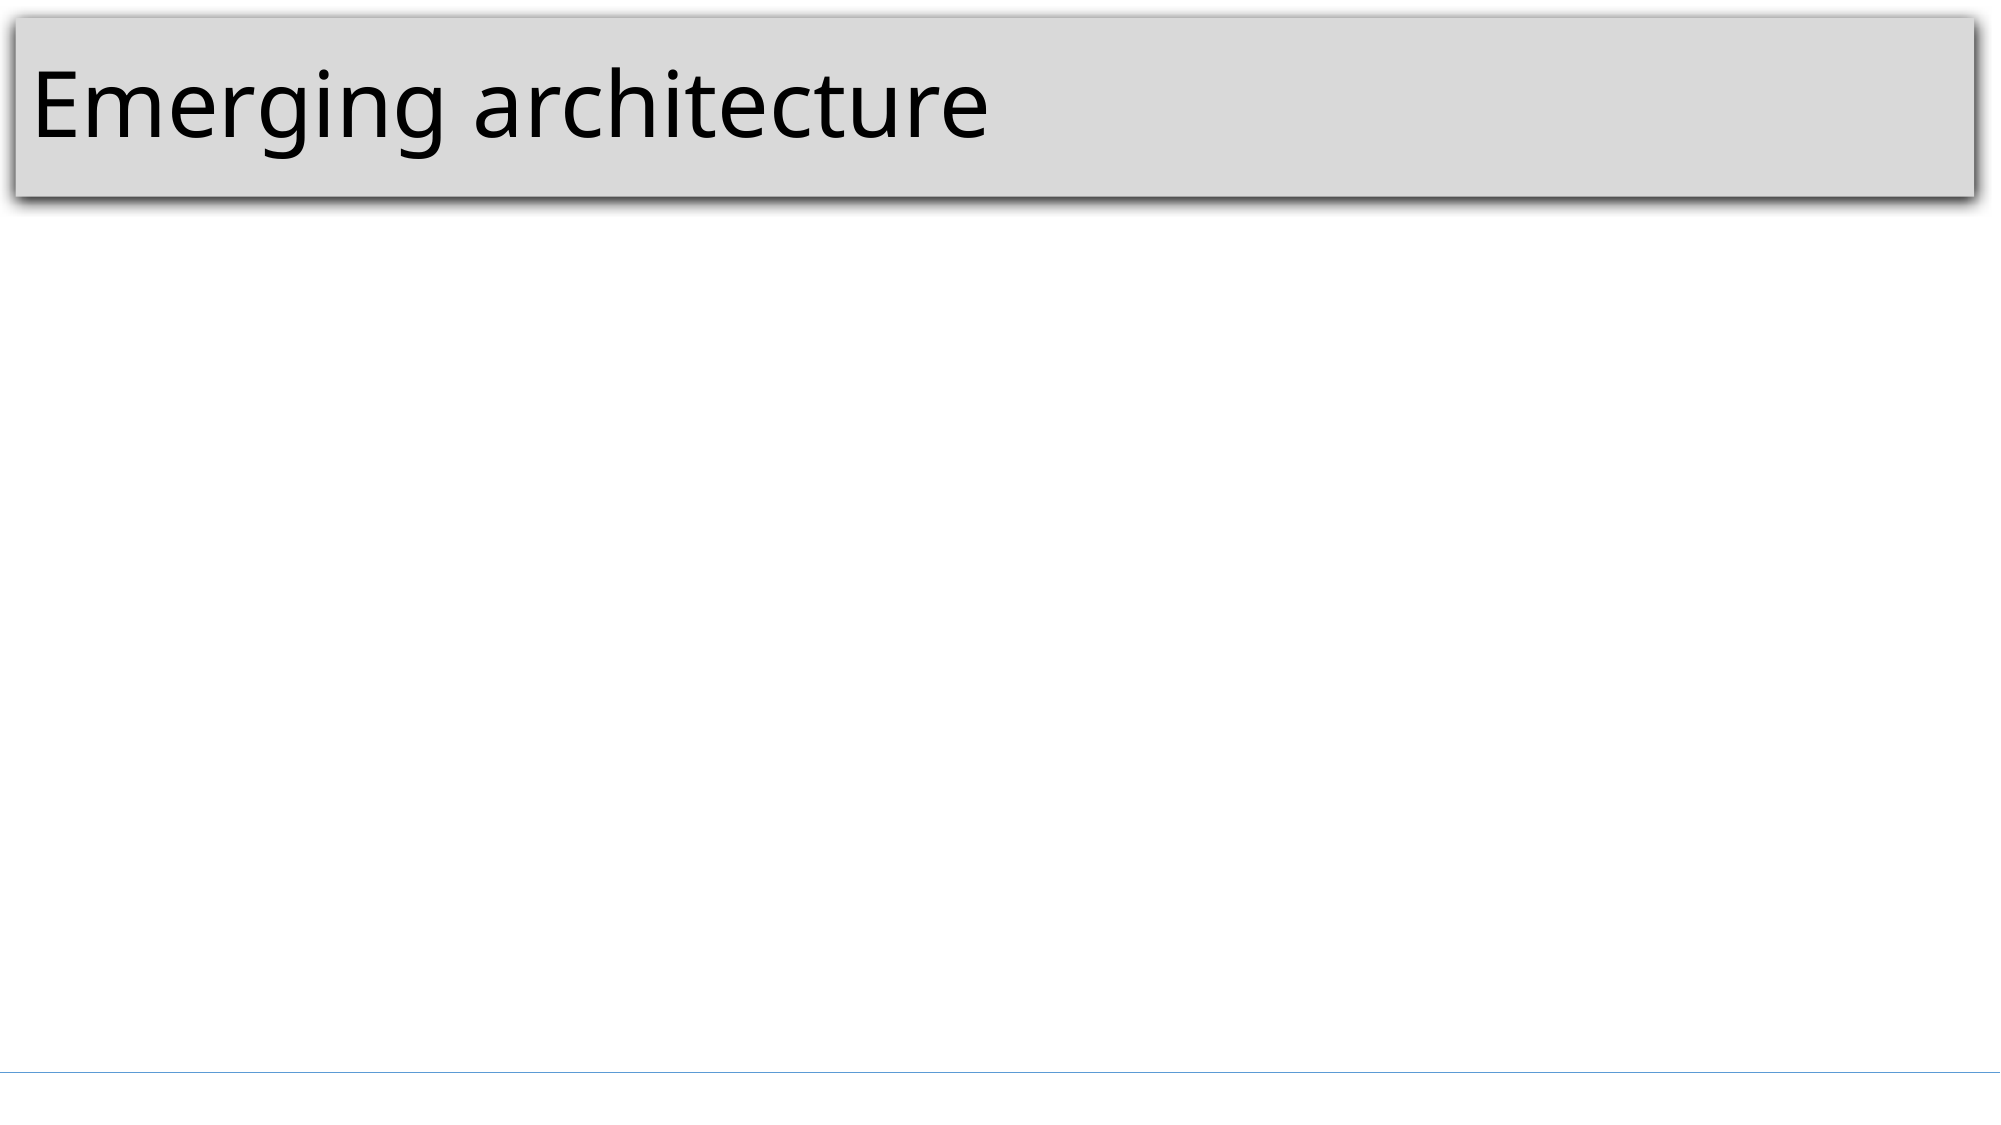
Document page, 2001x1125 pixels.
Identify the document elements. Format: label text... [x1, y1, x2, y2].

title Emerging architecture [15, 18, 1975, 197]
